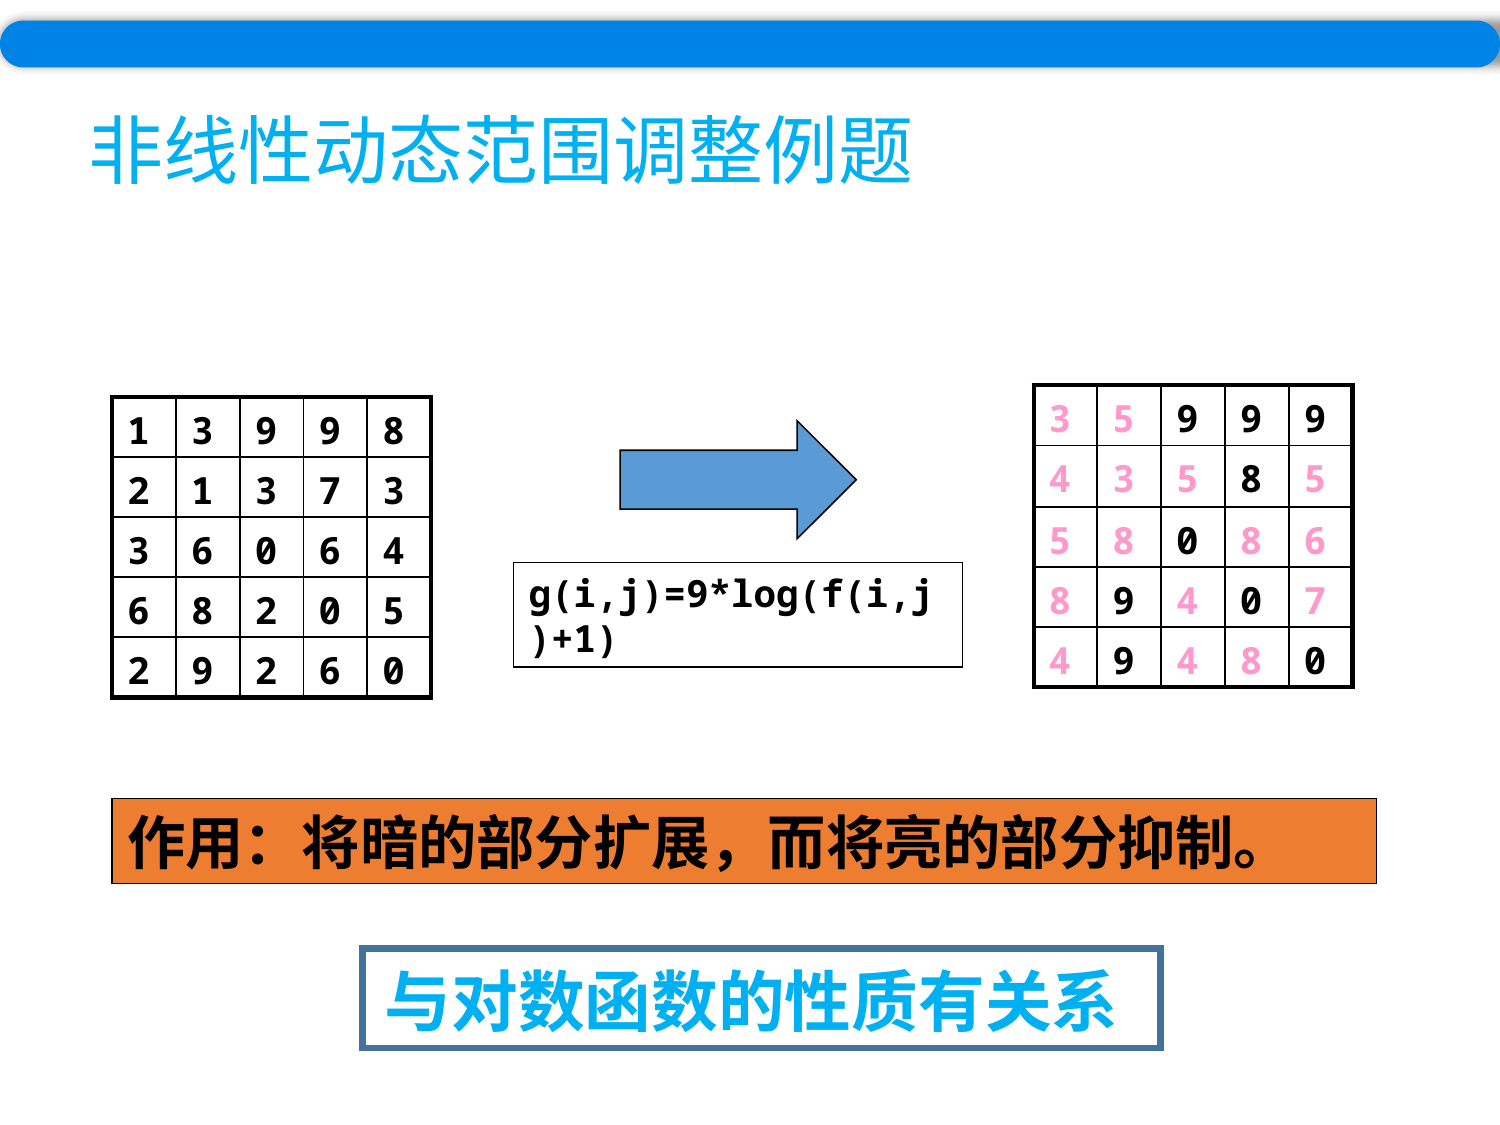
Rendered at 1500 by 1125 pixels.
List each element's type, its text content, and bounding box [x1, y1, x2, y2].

table_cell 2 [241, 578, 303, 636]
table_cell 5 [368, 578, 429, 636]
table_header 3 [1036, 387, 1096, 445]
table_cell 3 [241, 458, 303, 516]
table_cell 0 [241, 518, 303, 576]
table_header 5 [1098, 387, 1160, 445]
text_box 与对数函数的性质有关系 [369, 952, 1139, 1048]
table_cell 0 [368, 638, 429, 695]
table_cell 3 [1098, 446, 1160, 506]
table_cell 2 [114, 458, 175, 516]
table_cell 8 [1098, 508, 1160, 566]
table_cell 6 [304, 518, 366, 576]
text_box 非线性动态范围调整例题 [73, 96, 929, 292]
table_header 3 [177, 399, 239, 456]
table_cell 9 [1098, 568, 1160, 626]
table_cell 9 [1098, 628, 1160, 685]
table_cell 6 [114, 578, 175, 636]
table_cell 9 [177, 638, 239, 695]
table_cell 8 [1036, 568, 1096, 626]
table_cell 7 [1290, 568, 1350, 626]
table_cell 8 [1226, 508, 1288, 566]
table_header 9 [241, 399, 303, 456]
table_cell 7 [304, 458, 366, 516]
table_header 9 [1162, 387, 1224, 445]
text_box [620, 420, 857, 539]
text_box 作用：将暗的部分扩展，而将亮的部分抑制。 [112, 798, 1377, 884]
table_cell 5 [1036, 508, 1096, 566]
table_cell 4 [368, 518, 429, 576]
table_header 8 [368, 399, 429, 456]
table_cell 4 [1036, 628, 1096, 685]
table_cell 4 [1036, 446, 1096, 506]
table_header 1 [114, 399, 175, 456]
table_cell 4 [1162, 568, 1224, 626]
text_box [0, 19, 1500, 69]
table_cell 6 [304, 638, 366, 695]
table_cell 1 [177, 458, 239, 516]
table_cell 3 [368, 458, 429, 516]
table_cell 8 [177, 578, 239, 636]
table_cell 6 [177, 518, 239, 576]
table_header 9 [304, 399, 366, 456]
table_cell 6 [1290, 508, 1350, 566]
table_cell 4 [1162, 628, 1224, 685]
table_cell 3 [114, 518, 175, 576]
text_box [361, 948, 1161, 1049]
table_cell 0 [1290, 628, 1350, 685]
table_cell 8 [1226, 628, 1288, 685]
text_box g(i,j)=9*log(f(i,j)+1) [513, 562, 963, 668]
table_cell 0 [304, 578, 366, 636]
table_cell 2 [114, 638, 175, 695]
table_cell 8 [1226, 446, 1288, 506]
table_header 9 [1226, 387, 1288, 445]
table_cell 5 [1162, 446, 1224, 506]
table_cell 0 [1226, 568, 1288, 626]
table_header 9 [1290, 387, 1350, 445]
table_cell 2 [241, 638, 303, 695]
table_cell 0 [1162, 508, 1224, 566]
table_cell 5 [1290, 446, 1350, 506]
